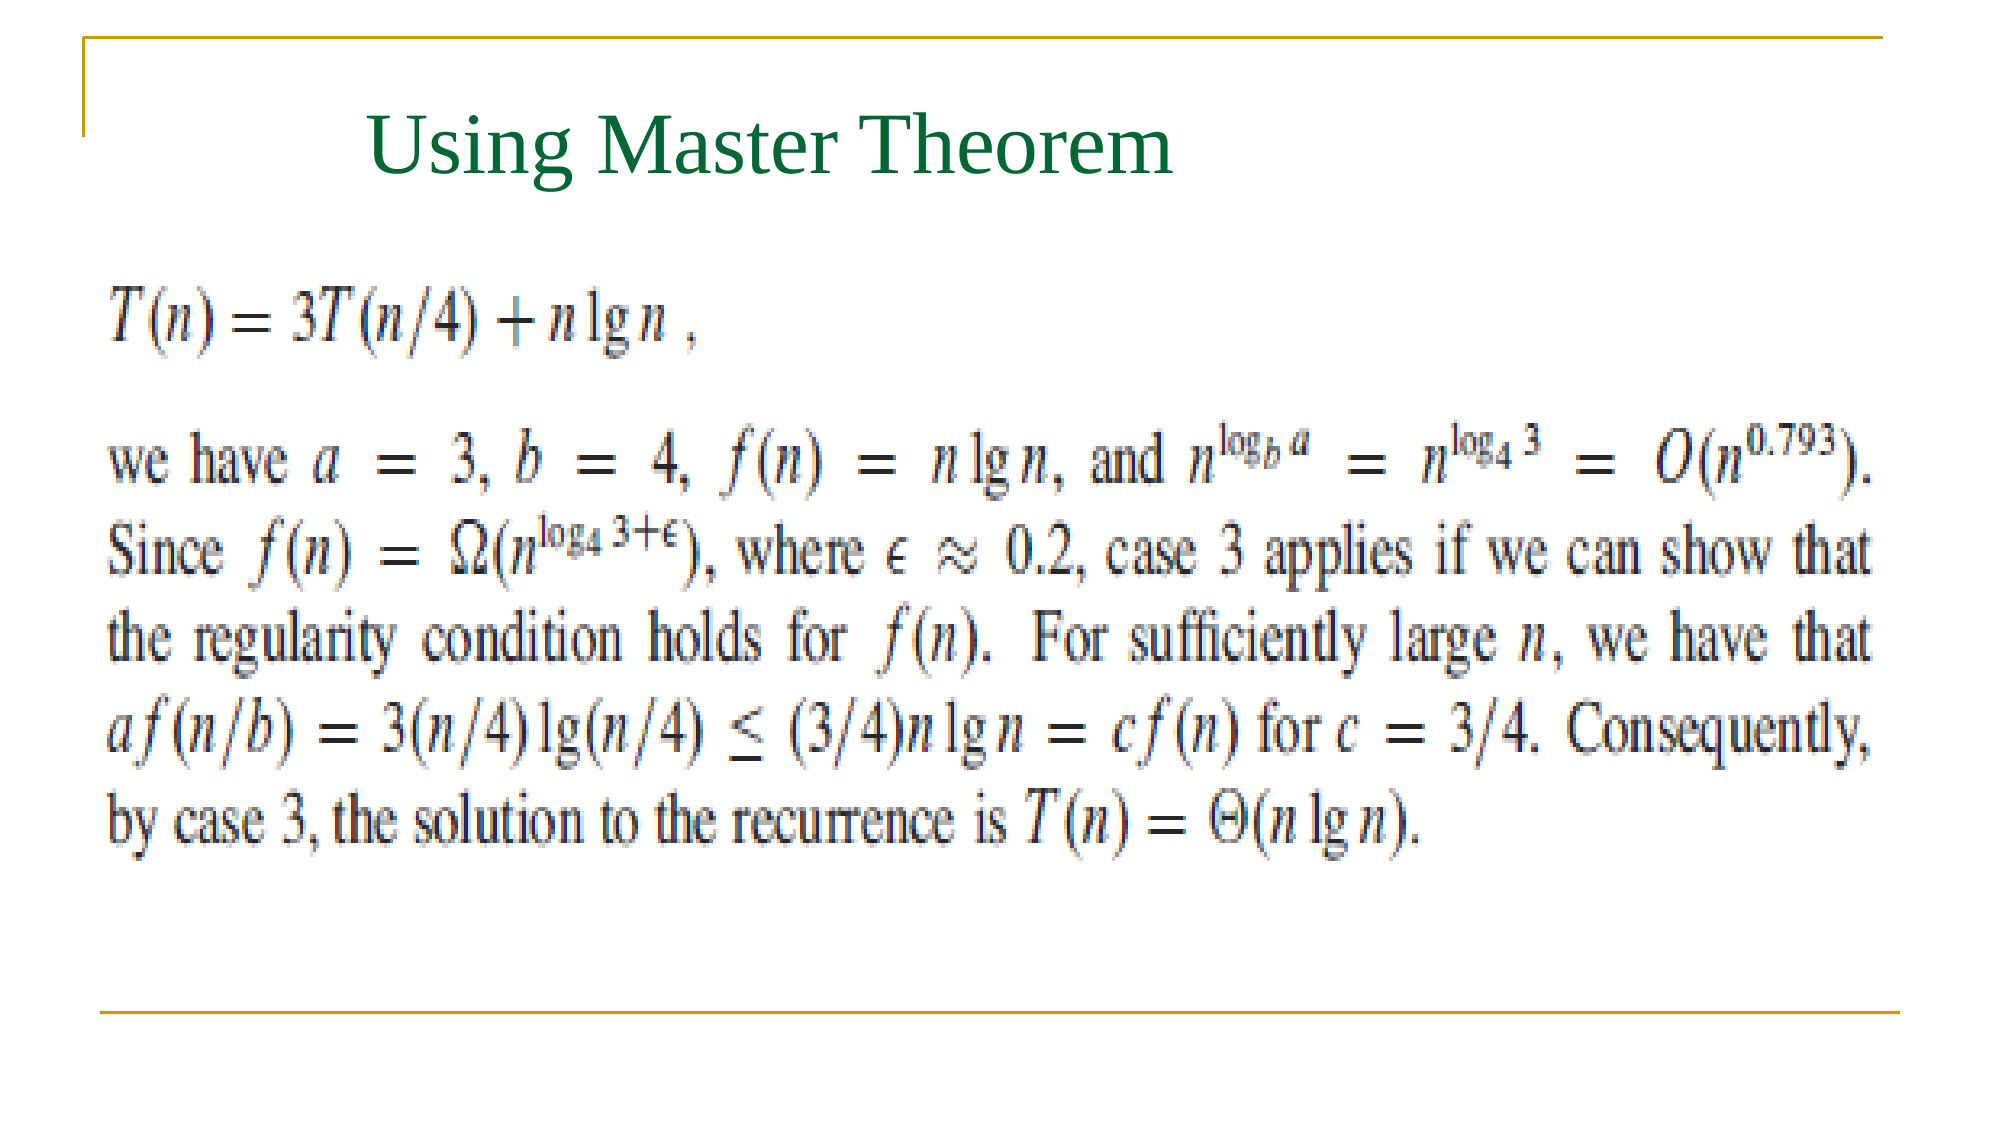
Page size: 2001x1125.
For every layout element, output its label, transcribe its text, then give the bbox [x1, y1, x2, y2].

picture [78, 255, 1922, 867]
title Using Master Theorem [350, 78, 1768, 204]
